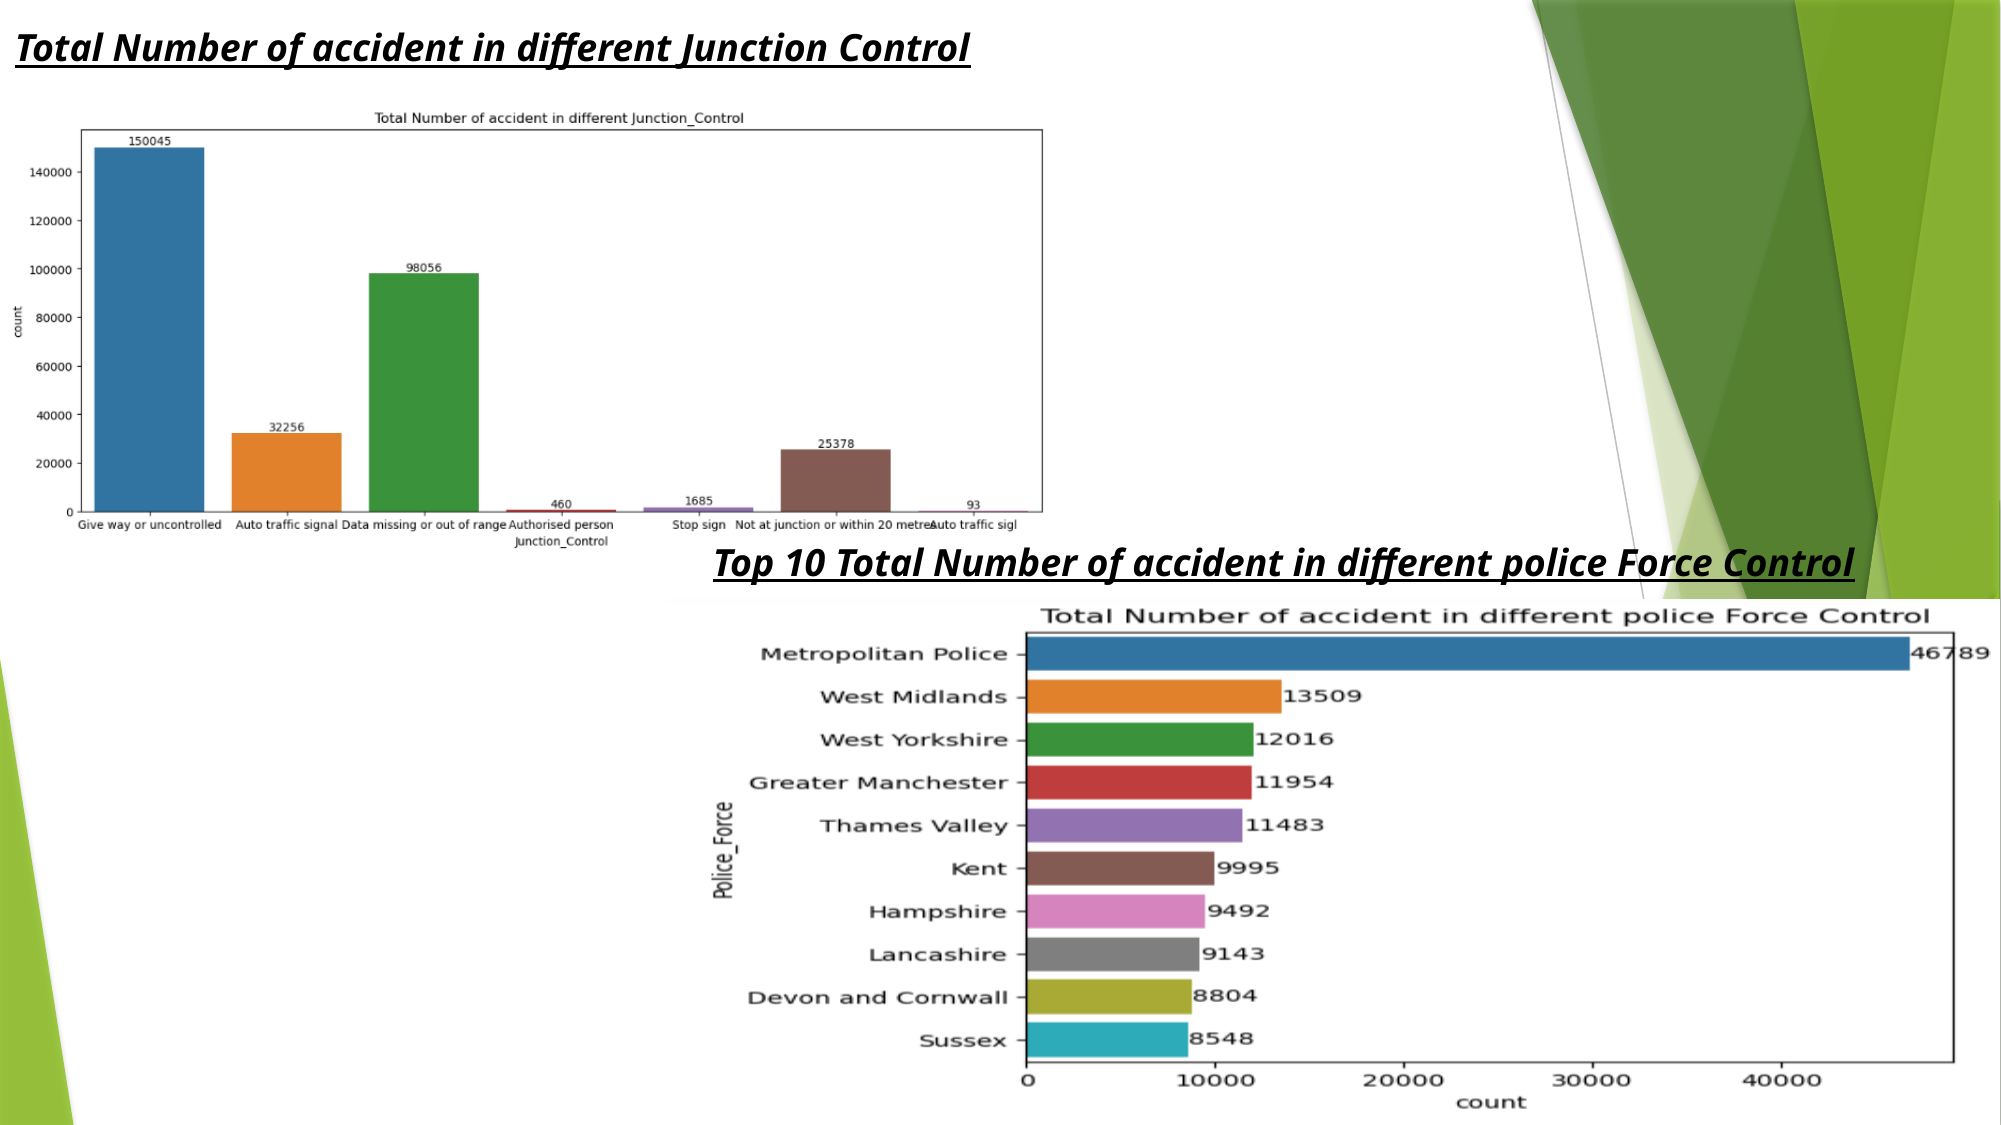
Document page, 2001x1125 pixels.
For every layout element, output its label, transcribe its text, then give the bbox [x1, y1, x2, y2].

picture [666, 598, 2000, 1125]
text_box Total Number of accident in different Junction Control [0, 17, 1246, 77]
picture [0, 106, 1063, 563]
text_box Top 10 Total Number of accident in different police Force Control [698, 531, 1945, 591]
